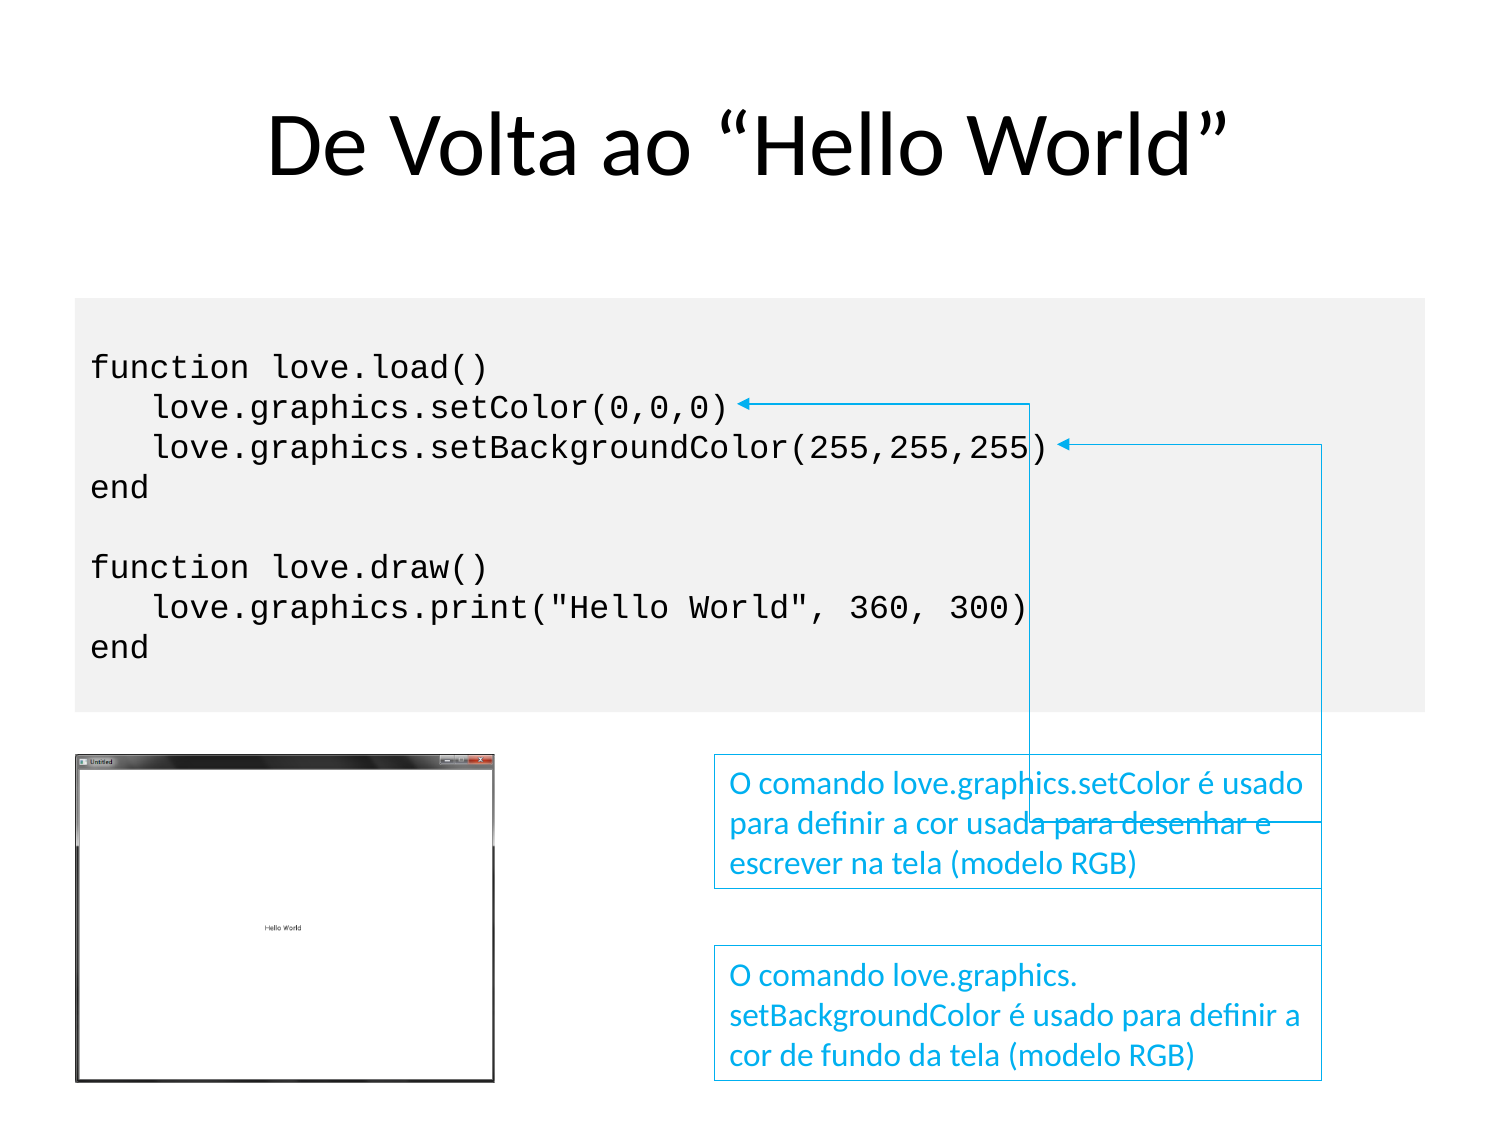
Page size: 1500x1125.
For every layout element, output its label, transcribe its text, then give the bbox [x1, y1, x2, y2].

picture [74, 753, 495, 1083]
title De Volta ao “Hello World” [75, 45, 1425, 233]
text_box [736, 403, 1322, 823]
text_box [1056, 444, 1322, 1015]
text_box O comando love.graphics. setBackgroundColor é usado para definir a cor de fundo da tela (modelo RGB) [714, 945, 1322, 1081]
text_box O comando love.graphics.setColor é usado para definir a cor usada para desenhar e escrever na tela (modelo RGB) [714, 754, 1051, 889]
text_box function love.load() love.graphics.setColor(0,0,0) love.graphics.setBackgroundColor(255,255,255) end function love.draw() love.graphics.print("Hello World", 360, 300) end [74, 298, 1425, 713]
